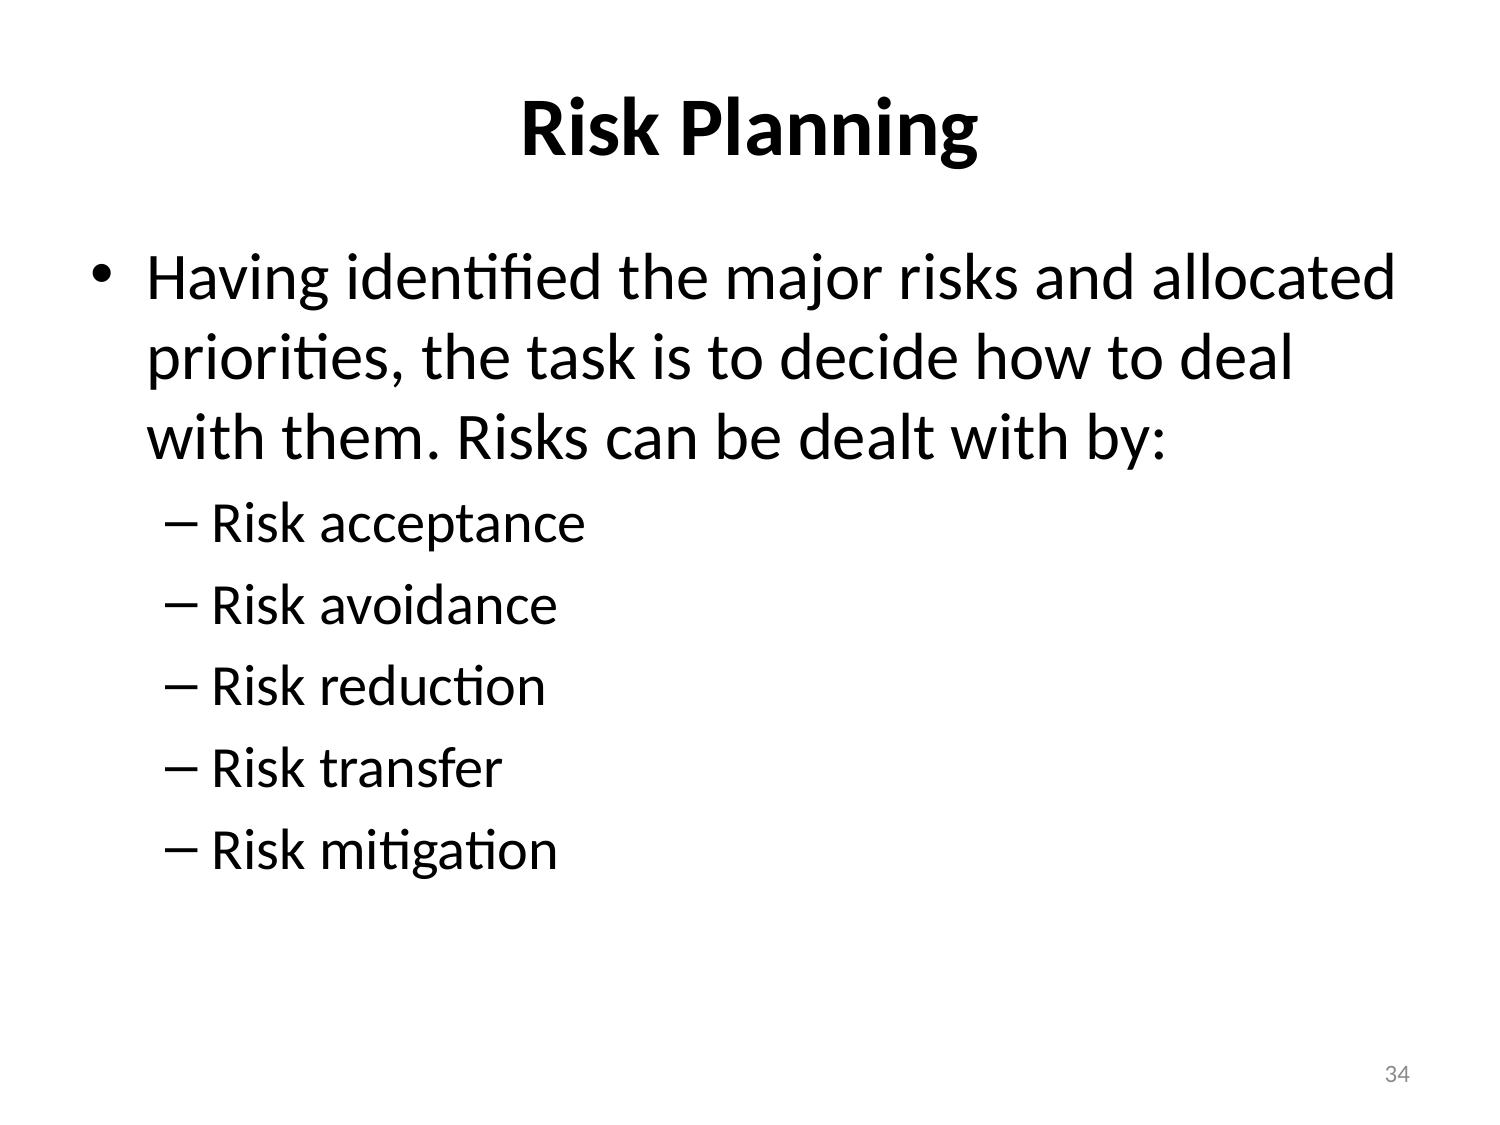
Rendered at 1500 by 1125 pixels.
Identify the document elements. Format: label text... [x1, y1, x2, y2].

title Risk Planning [75, 45, 1425, 200]
list Having identified the major risks and allocated priorities, the task is to decide how to deal with them. Risks can be dealt with by: Risk acceptance Risk avoidance Risk reduction Risk transfer Risk mitigation [75, 224, 1425, 1005]
slide_number 34 [1074, 1042, 1425, 1103]
